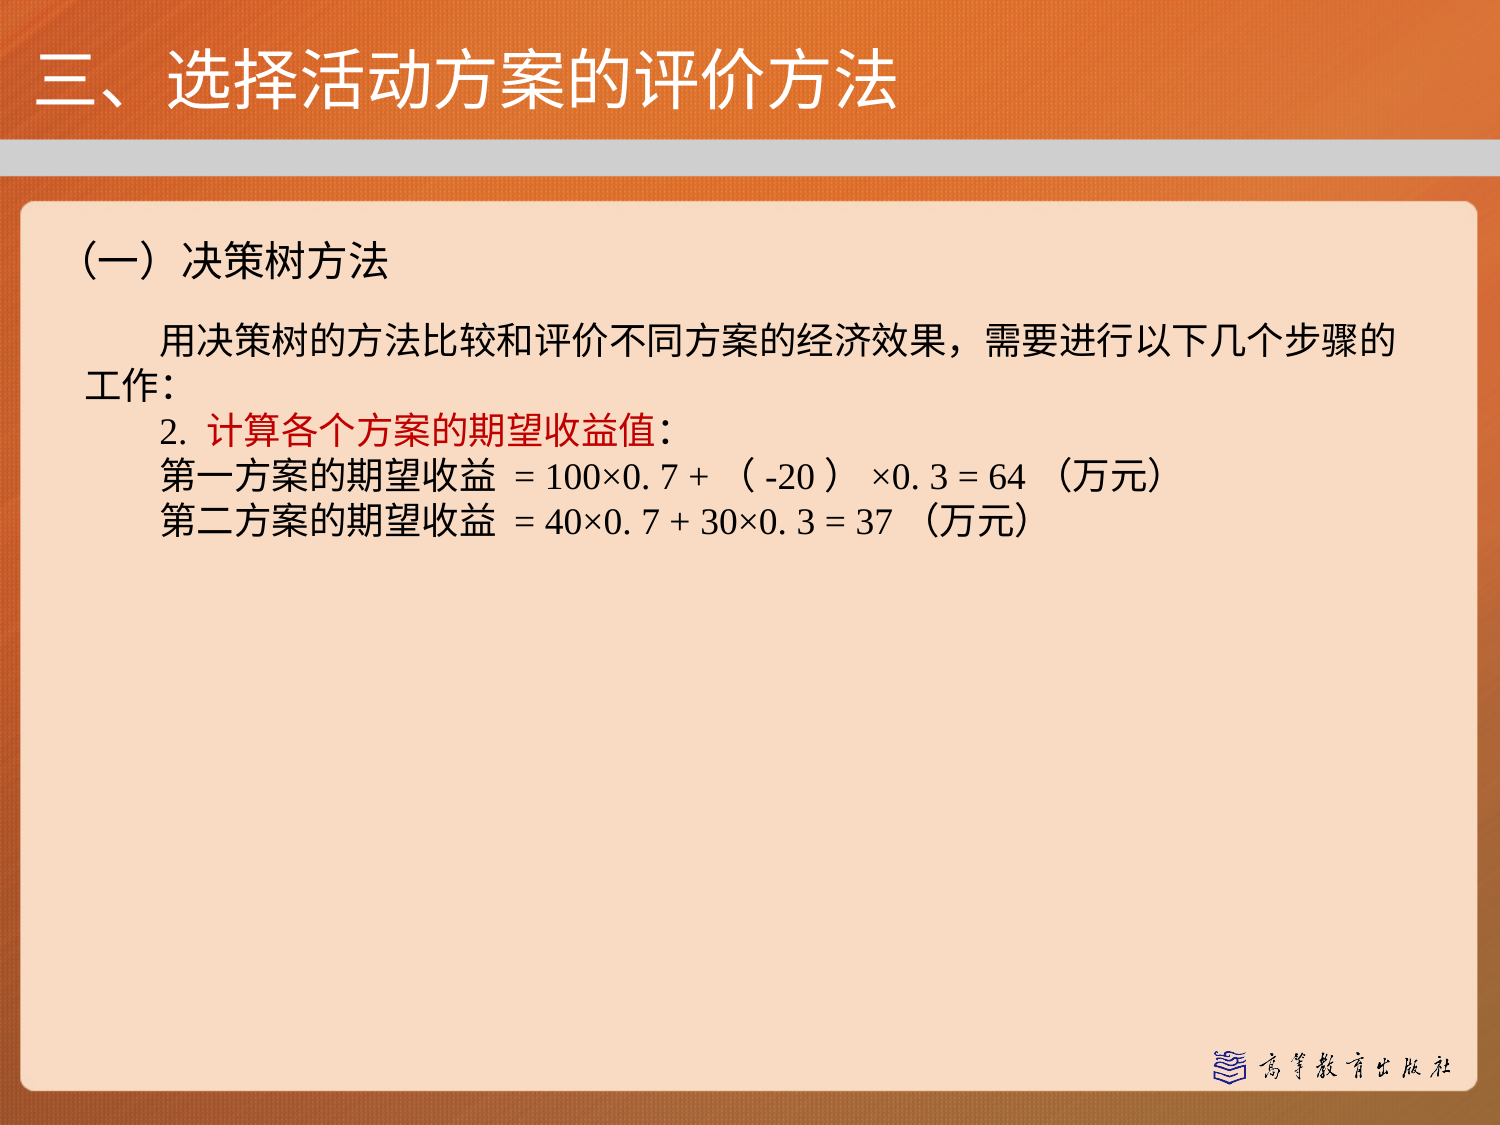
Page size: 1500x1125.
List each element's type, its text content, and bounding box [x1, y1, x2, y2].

text_box （一）决策树方法 [41, 195, 1176, 324]
picture [0, 0, 1500, 1125]
text_box 三、选择活动方案的评价方法 [17, 30, 1185, 147]
list 用决策树的方法比较和评价不同方案的经济效果，需要进行以下几个步骤的工作： 2. 计算各个方案的期望收益值： 第一方案的期望收益 = 100×0. 7 +（-20）×0. 3 = 64（万元） 第二方案的期望收益 = 40×0. 7 + 30×0. 3 = 37（万元） [69, 309, 1431, 558]
